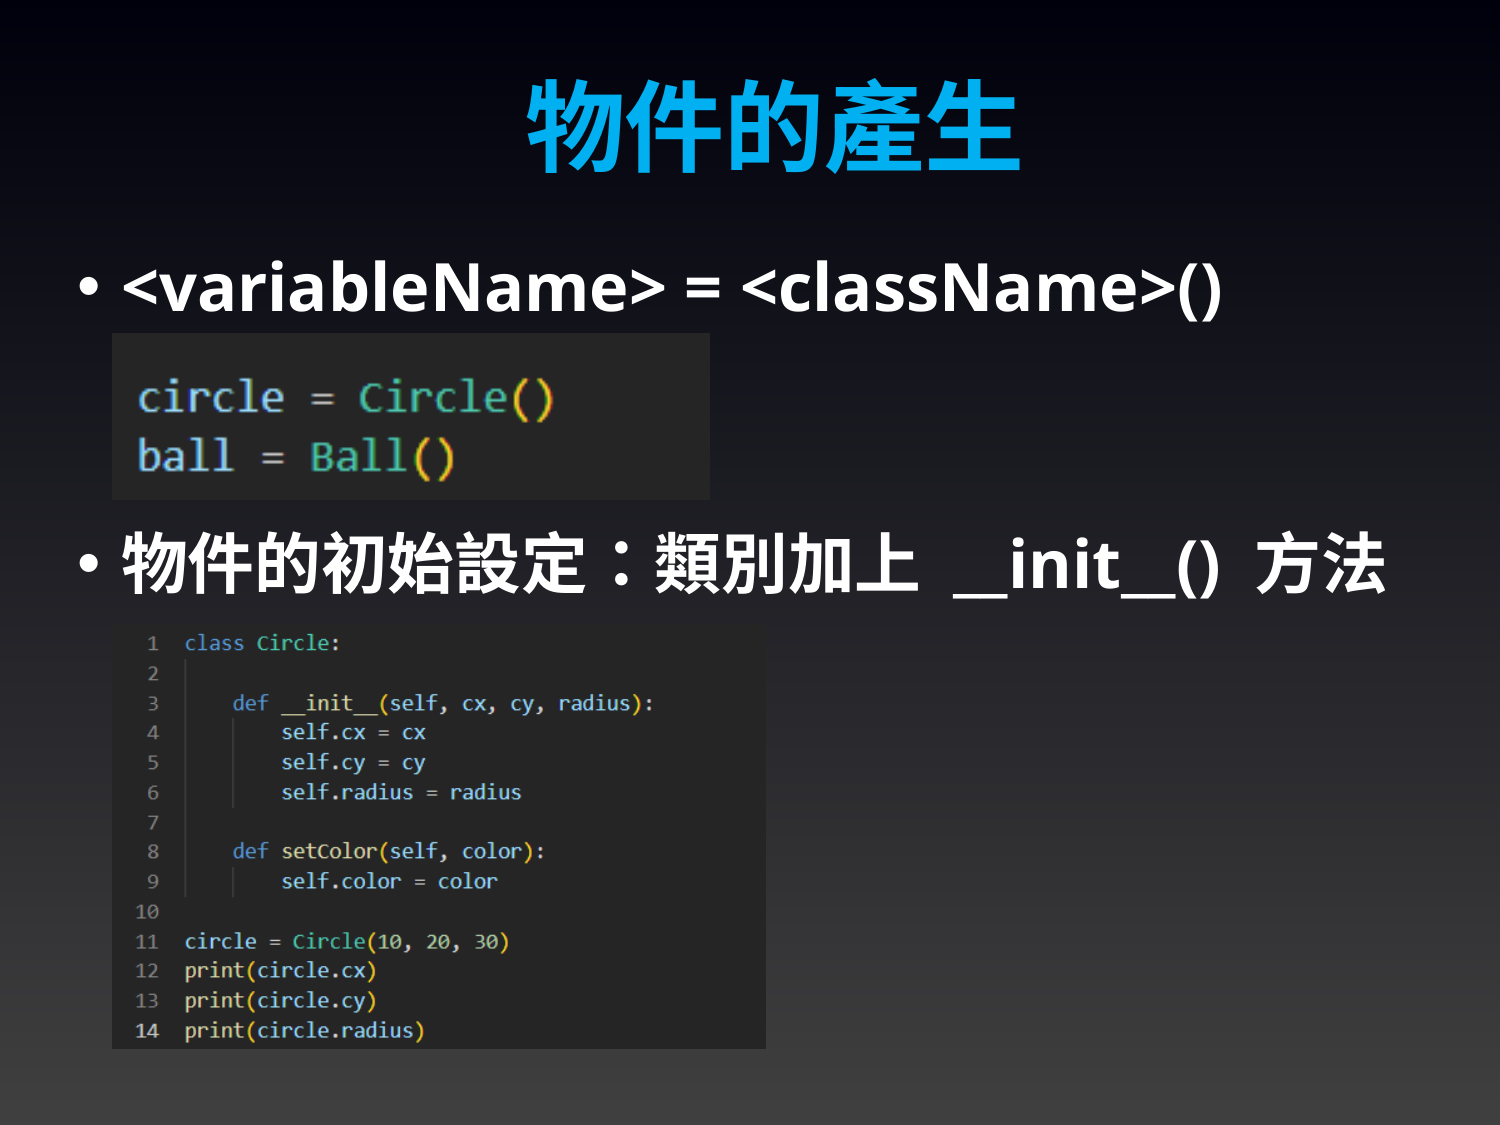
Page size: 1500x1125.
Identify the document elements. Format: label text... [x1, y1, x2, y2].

text_box 物件的產生 [174, 37, 1375, 200]
picture [112, 624, 766, 1049]
picture [112, 333, 710, 501]
text_box 物件的初始設定：類別加上 __init__() 方法 [62, 514, 1413, 610]
text_box <variableName> = <className>() [62, 237, 1413, 333]
